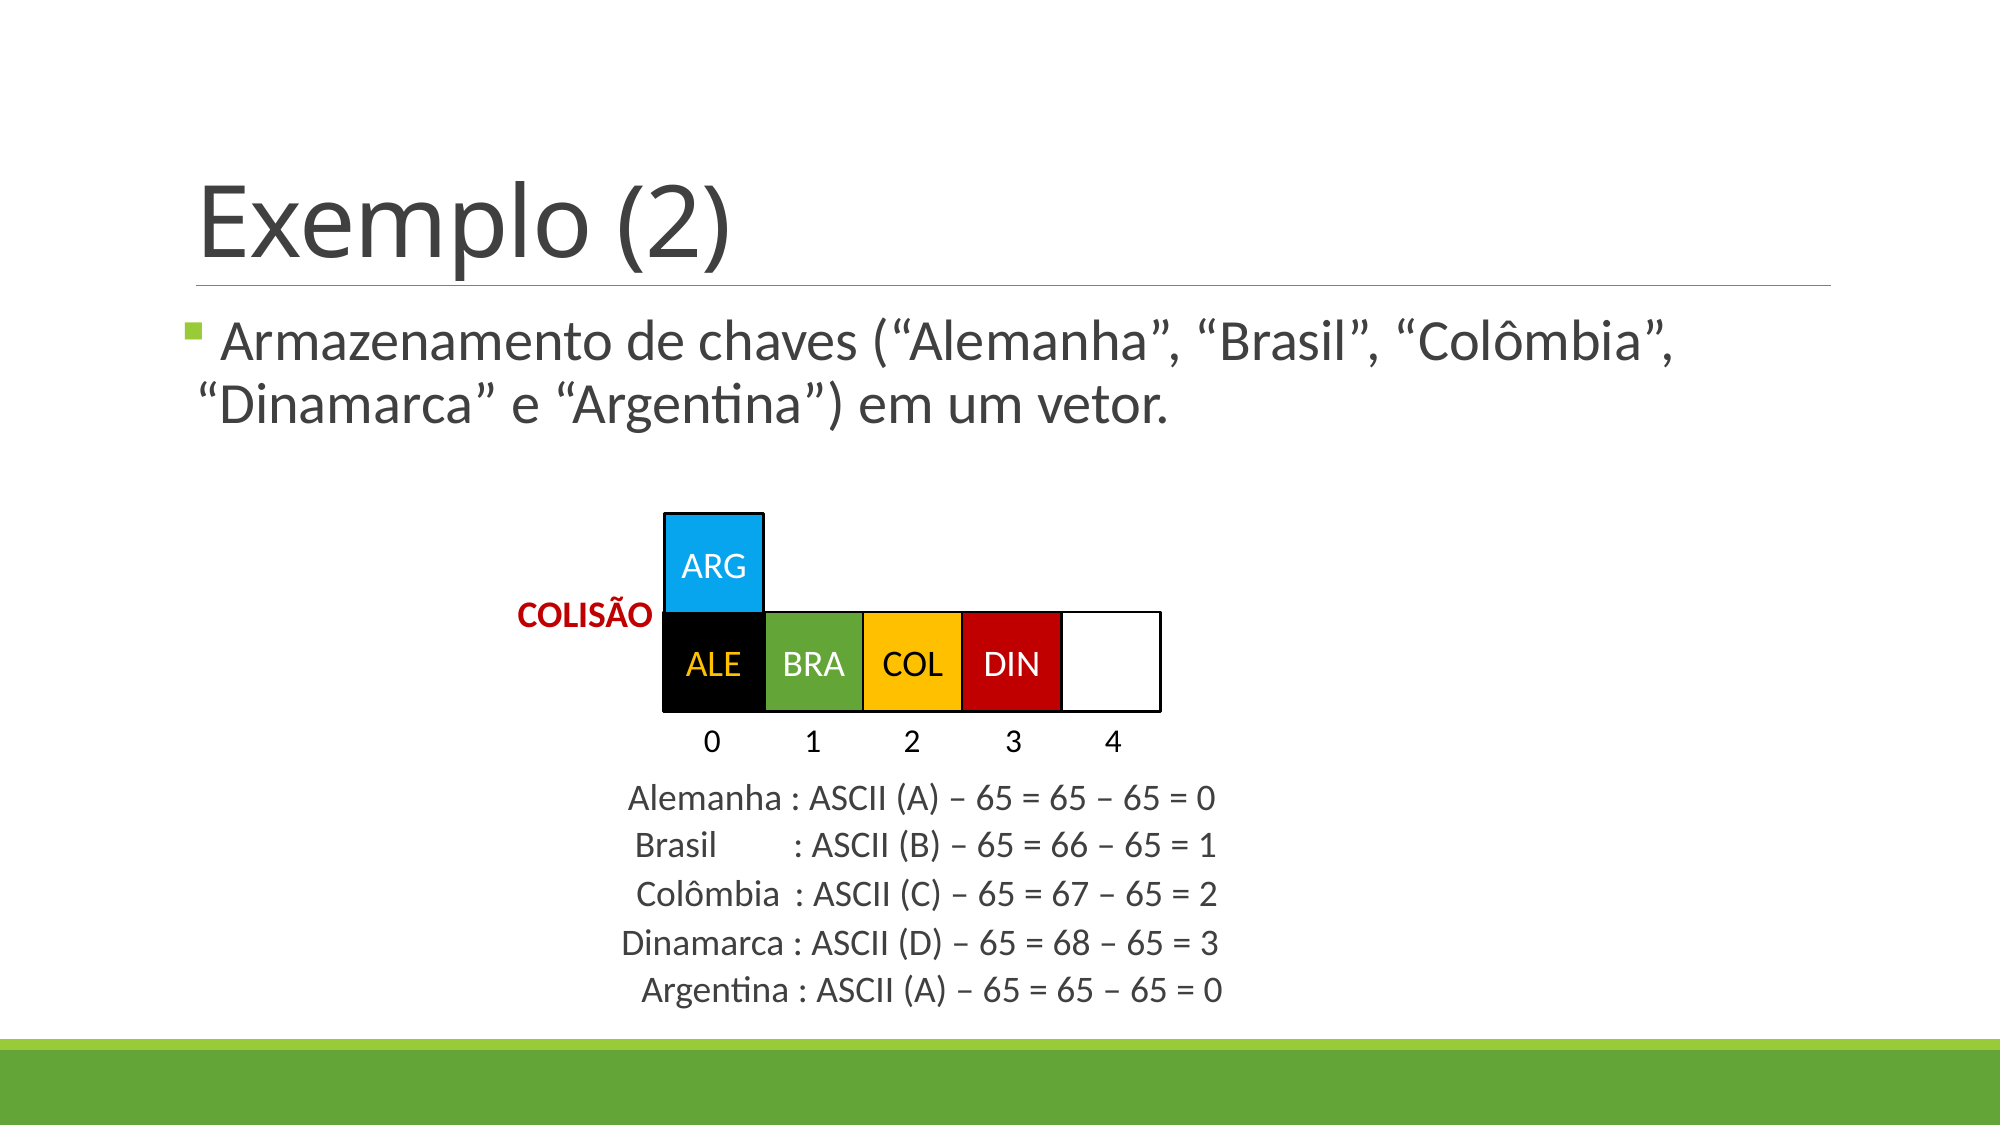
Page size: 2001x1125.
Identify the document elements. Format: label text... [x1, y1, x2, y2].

text_box COL [862, 611, 964, 713]
text_box BRA [763, 611, 862, 713]
text_box ARG [663, 512, 765, 614]
text_box DIN [961, 611, 1063, 712]
text_box 1 [789, 713, 837, 765]
text_box 2 [888, 713, 936, 765]
text_box [1060, 611, 1162, 713]
text_box Dinamarca : ASCII (D) – 65 = 68 – 65 = 3 [606, 910, 1245, 971]
text_box Colômbia : ASCII (C) – 65 = 67 – 65 = 2 [621, 861, 1260, 922]
text_box ALE [663, 614, 763, 713]
list Armazenamento de chaves (“Alemanha”, “Brasil”, “Colômbia”, “Dinamarca” e “Argentina”) em um vetor. [180, 302, 1830, 963]
text_box 3 [990, 712, 1038, 765]
text_box 0 [689, 713, 736, 765]
text_box Brasil : ASCII (B) – 65 = 66 – 65 = 1 [619, 812, 1259, 873]
text_box COLISÃO [503, 582, 668, 643]
text_box Alemanha : ASCII (A) – 65 = 65 – 65 = 0 [613, 765, 1252, 826]
text_box 4 [1090, 711, 1137, 765]
text_box Argentina : ASCII (A) – 65 = 65 – 65 = 0 [626, 957, 1366, 1018]
title Exemplo (2) [180, 47, 1830, 285]
